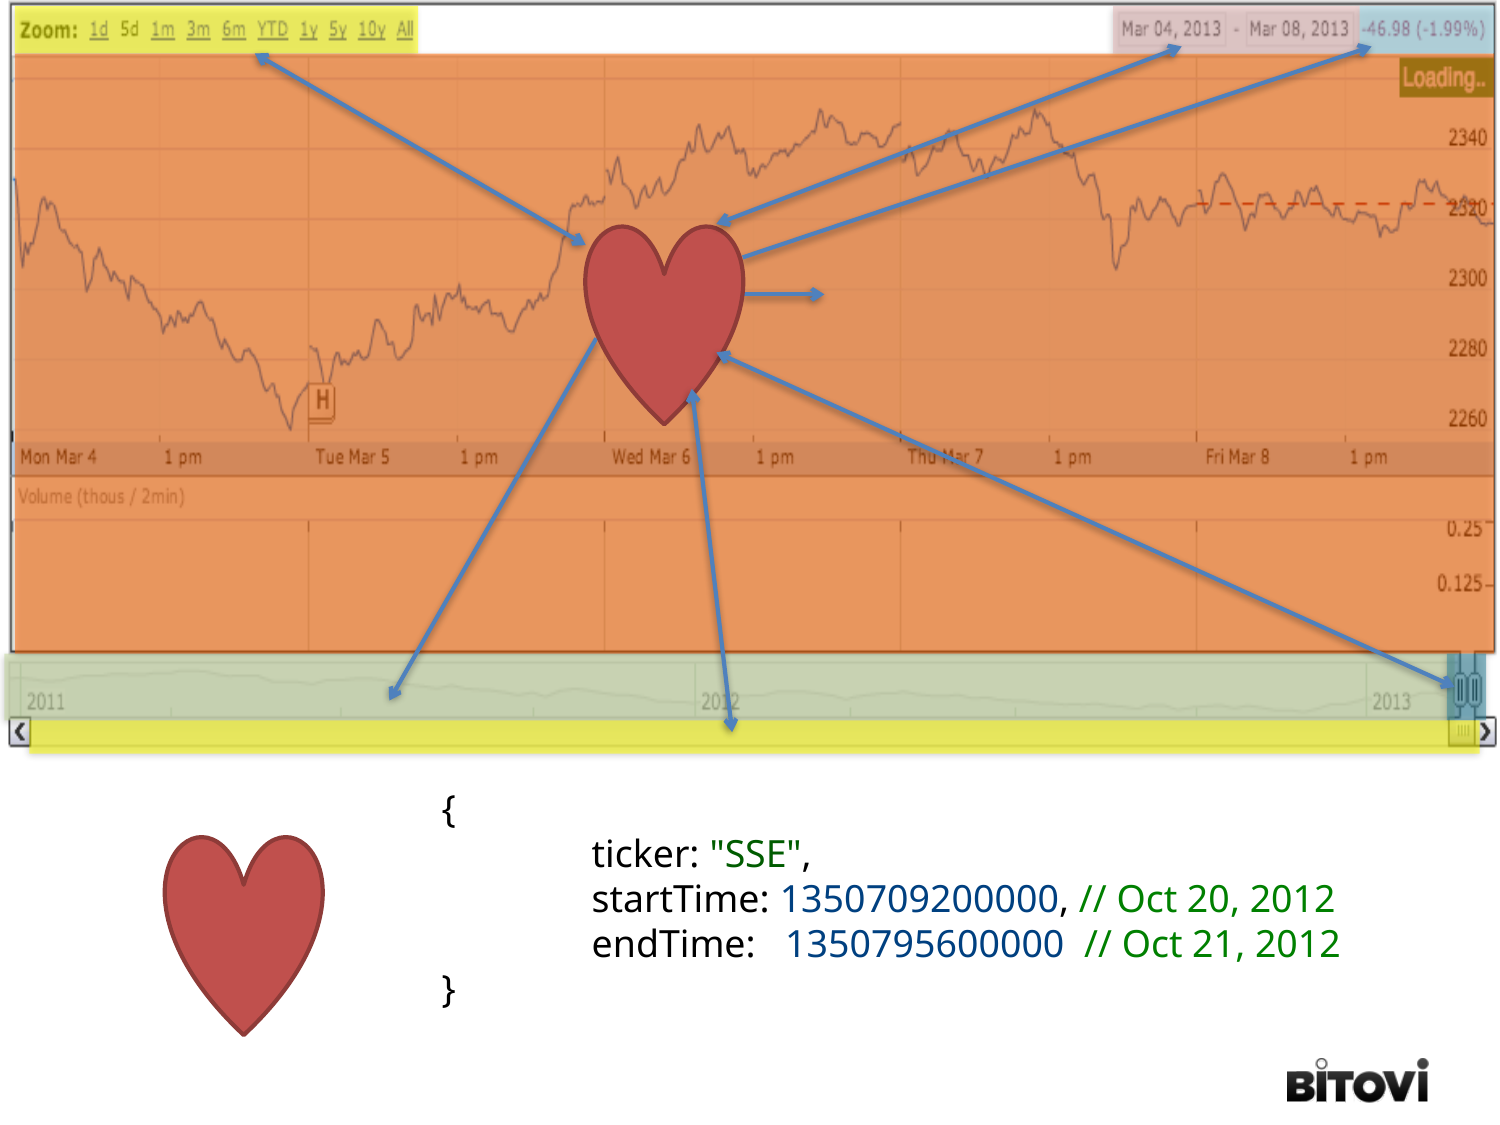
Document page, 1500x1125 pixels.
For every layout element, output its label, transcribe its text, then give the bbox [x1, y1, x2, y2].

text_box { ticker: "SSE", startTime: 1350709200000, // Oct 20, 2012 endTime: 1350795600000 // Oct 21, 2012 } [426, 777, 1357, 1018]
text_box [162, 835, 325, 1037]
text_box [4, 0, 1500, 754]
picture [1287, 1058, 1429, 1104]
